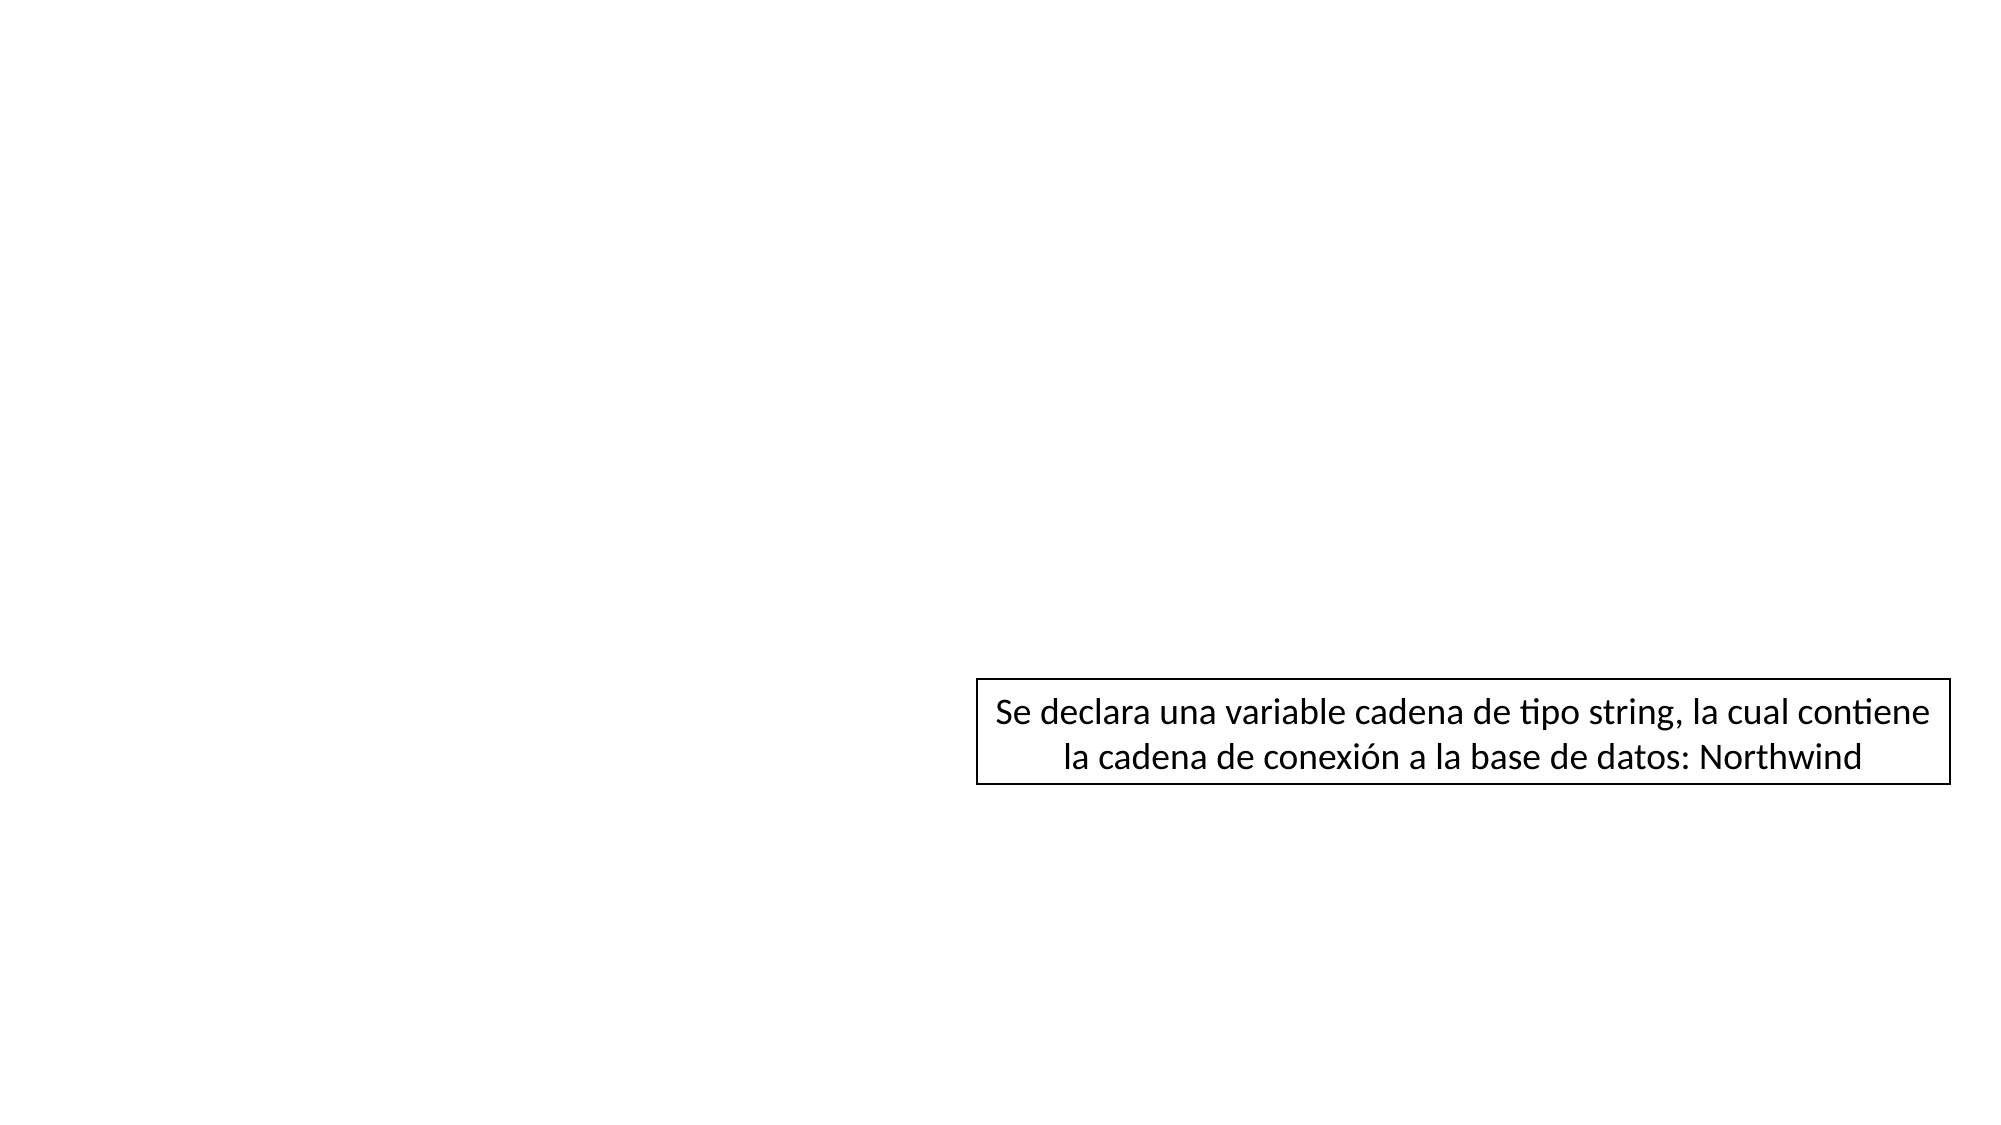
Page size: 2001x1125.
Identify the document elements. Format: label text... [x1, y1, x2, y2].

text_box Se declara una variable cadena de tipo string, la cual contiene la cadena de conexión a la base de datos: Northwind [976, 678, 1951, 785]
